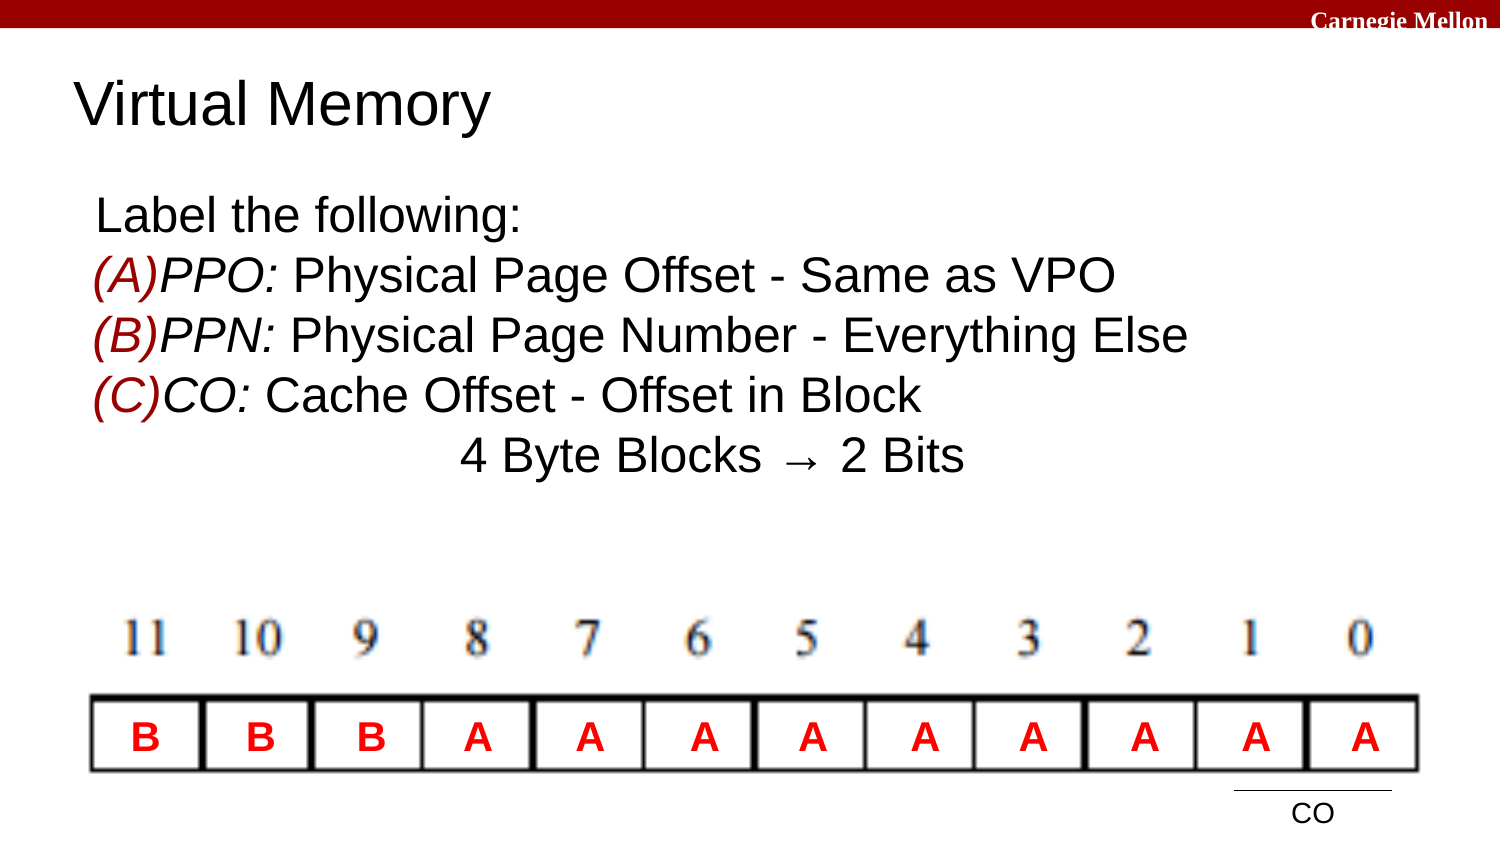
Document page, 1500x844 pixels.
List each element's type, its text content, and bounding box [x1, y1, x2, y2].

title Virtual Memory [58, 53, 1304, 148]
picture [28, 598, 1471, 844]
list Label the following: PPO: Physical Page Offset - Same as VPO PPN: Physical Page Number - Everything Else CO: Cache Offset - Offset in Block 4 Byte Blocks → 2 Bits [65, 167, 1361, 597]
